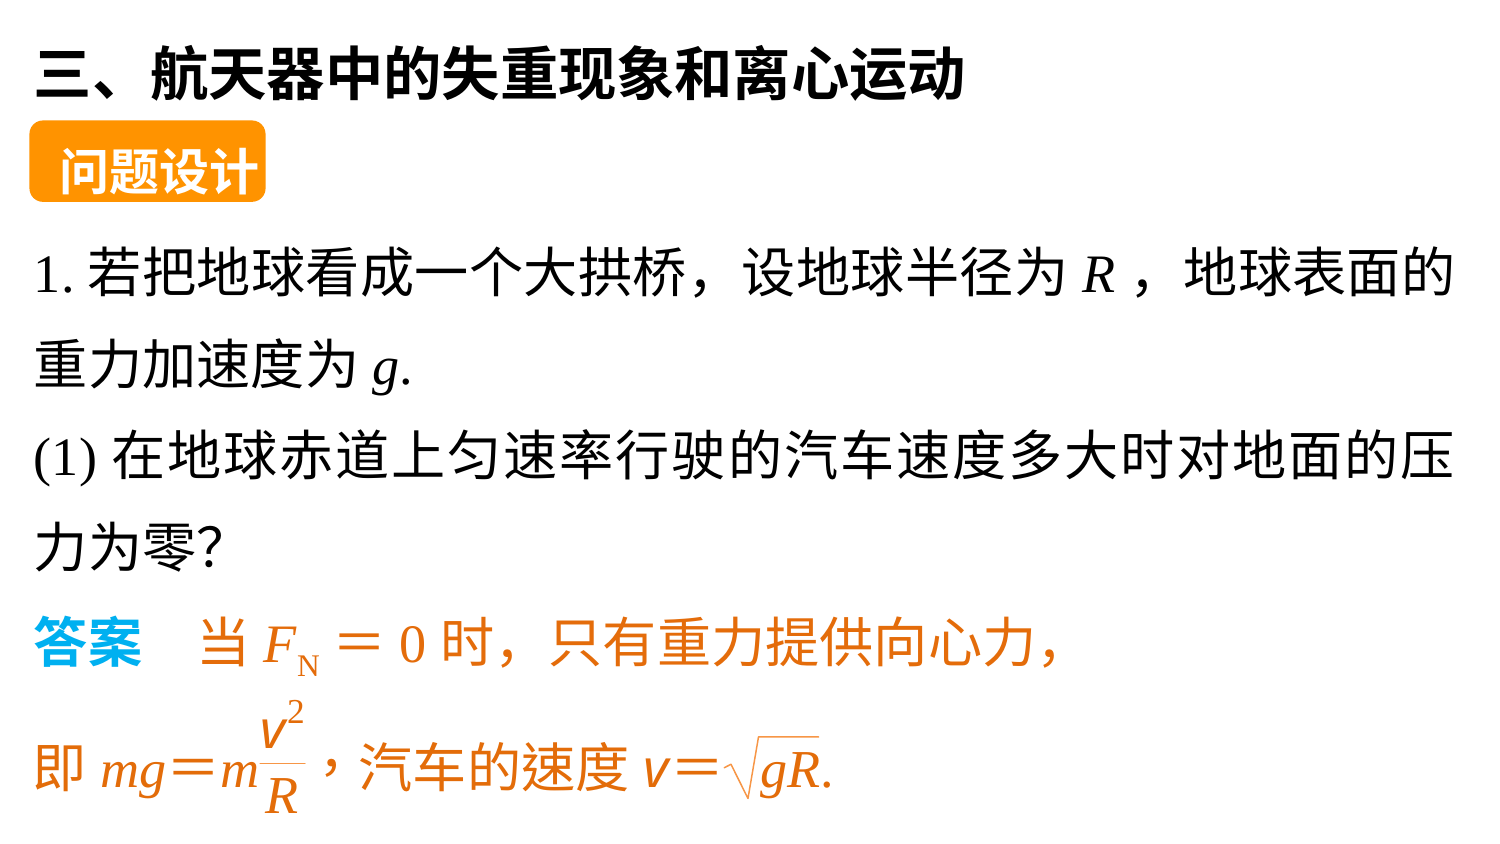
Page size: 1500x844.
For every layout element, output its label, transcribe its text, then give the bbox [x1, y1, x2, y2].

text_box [32, 698, 1085, 828]
text_box 问题设计 [27, 118, 268, 204]
text_box 三、航天器中的失重现象和离心运动 [19, 0, 1069, 115]
text_box 1.若把地球看成一个大拱桥，设地球半径为R，地球表面的重力加速度为g. (1)在地球赤道上匀速率行驶的汽车速度多大时对地面的压力为零？ 答案 当FN＝0时，只有重力提供向心力， [19, 204, 1471, 690]
